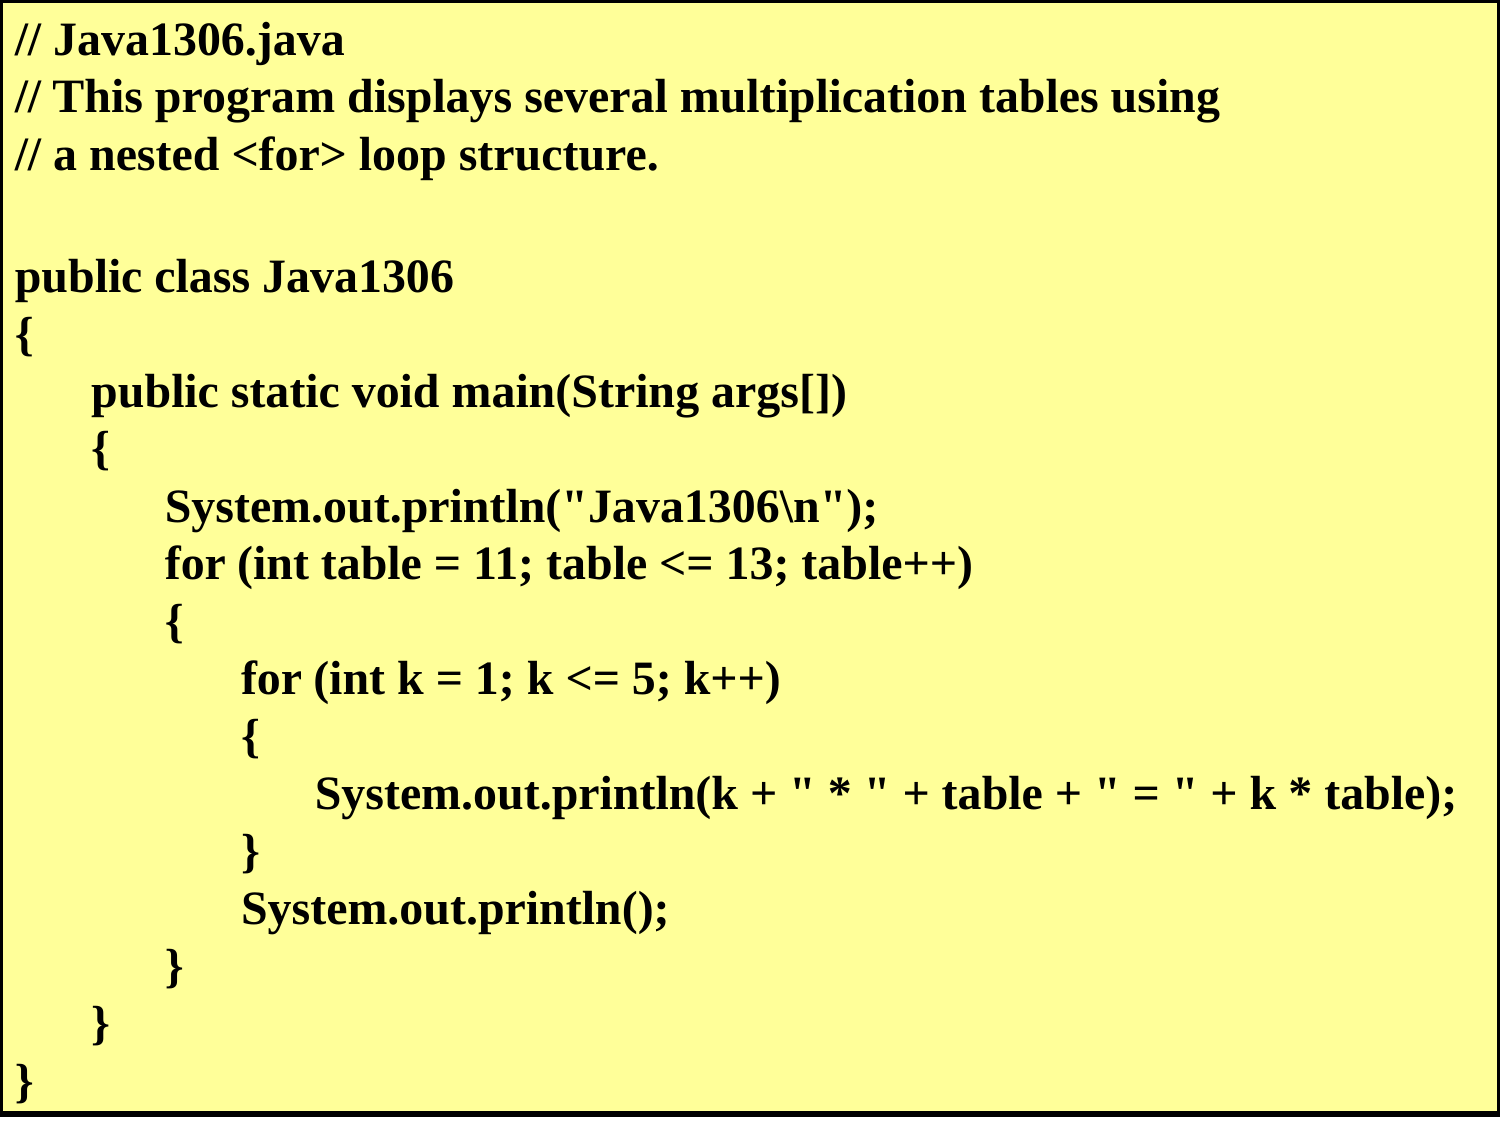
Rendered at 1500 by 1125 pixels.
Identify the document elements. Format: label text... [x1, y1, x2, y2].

text_box // Java1306.java // This program displays several multiplication tables using // a nested <for> loop structure. public class Java1306 { public static void main(String args[]) { System.out.println("Java1306\n"); for (int table = 11; table <= 13; table++) { for (int k = 1; k <= 5; k++) { System.out.println(k + " * " + table + " = " + k * table); } System.out.println(); } } } [0, 0, 1500, 1114]
